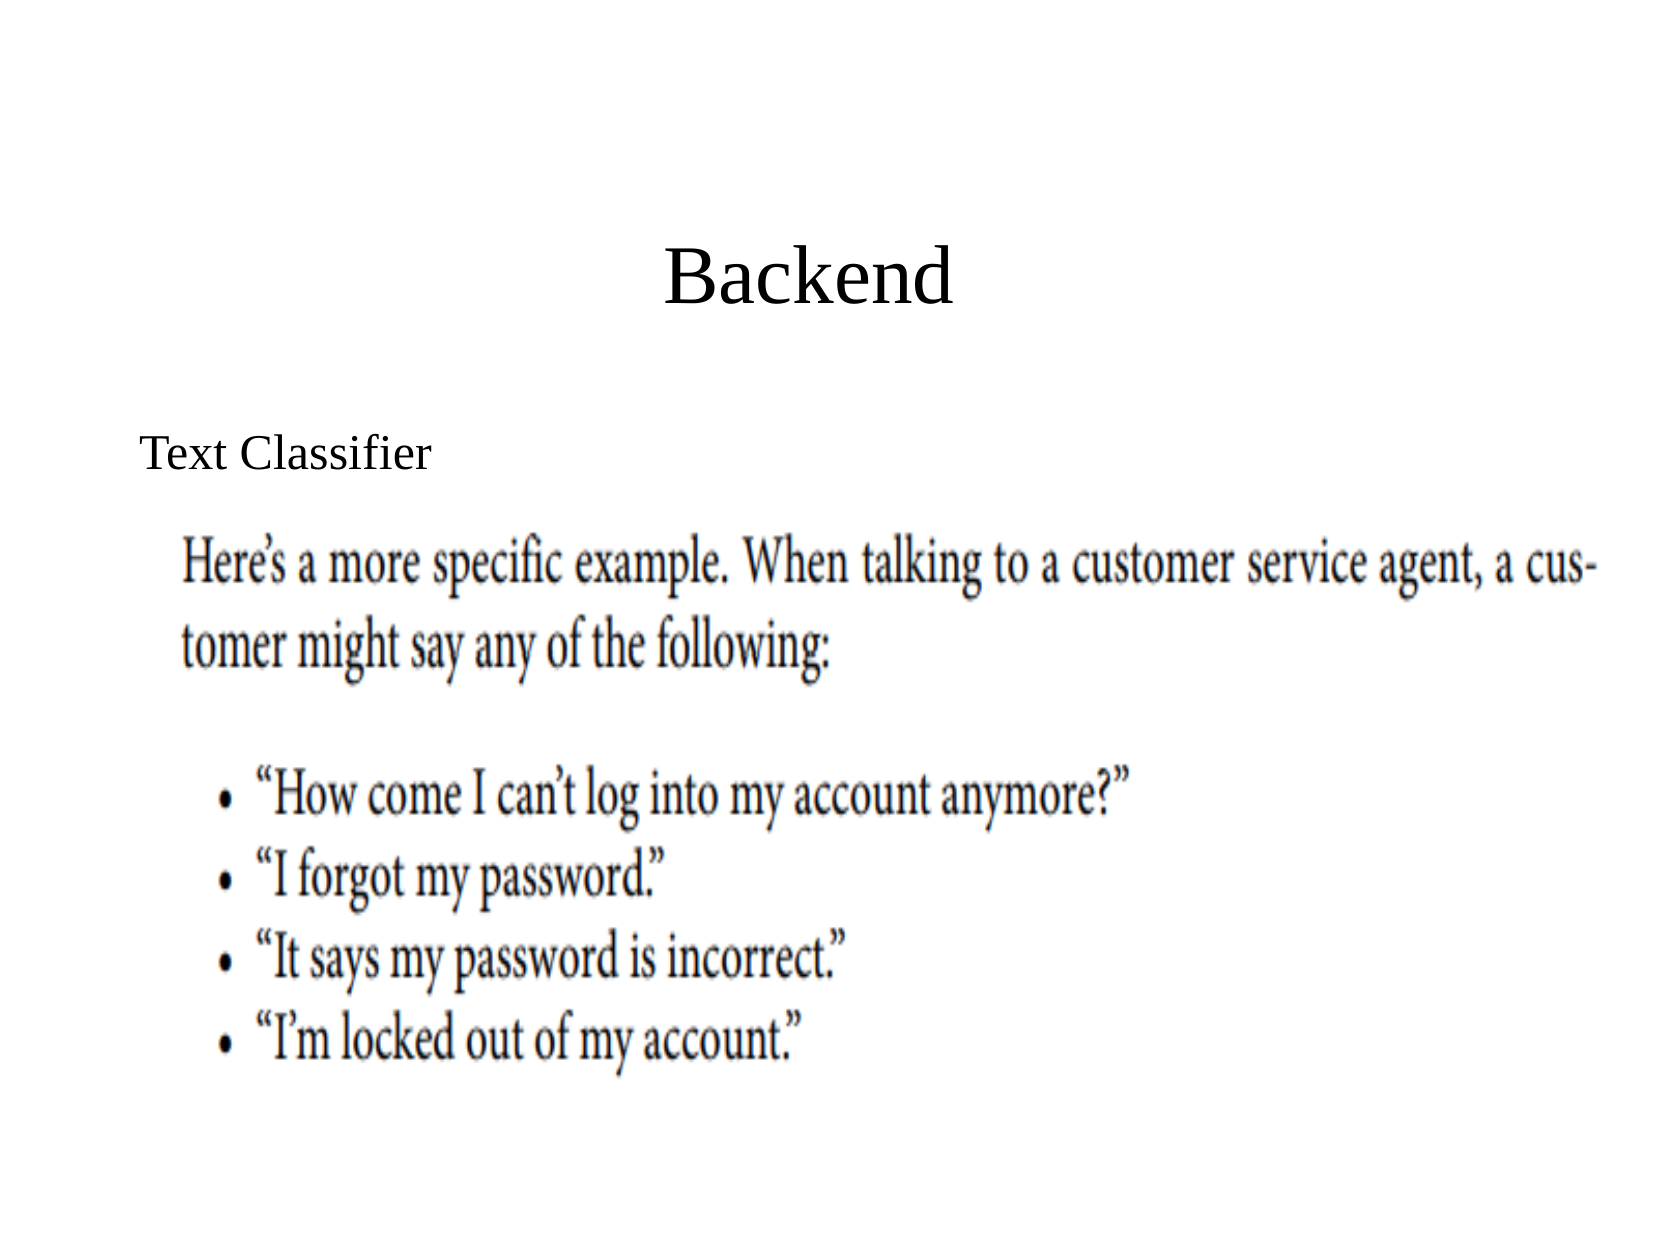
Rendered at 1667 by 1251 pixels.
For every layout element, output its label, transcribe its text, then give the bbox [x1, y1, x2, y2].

text_box Text Classifier [124, 412, 491, 488]
title Backend [100, 164, 1518, 384]
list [124, 495, 1615, 1086]
